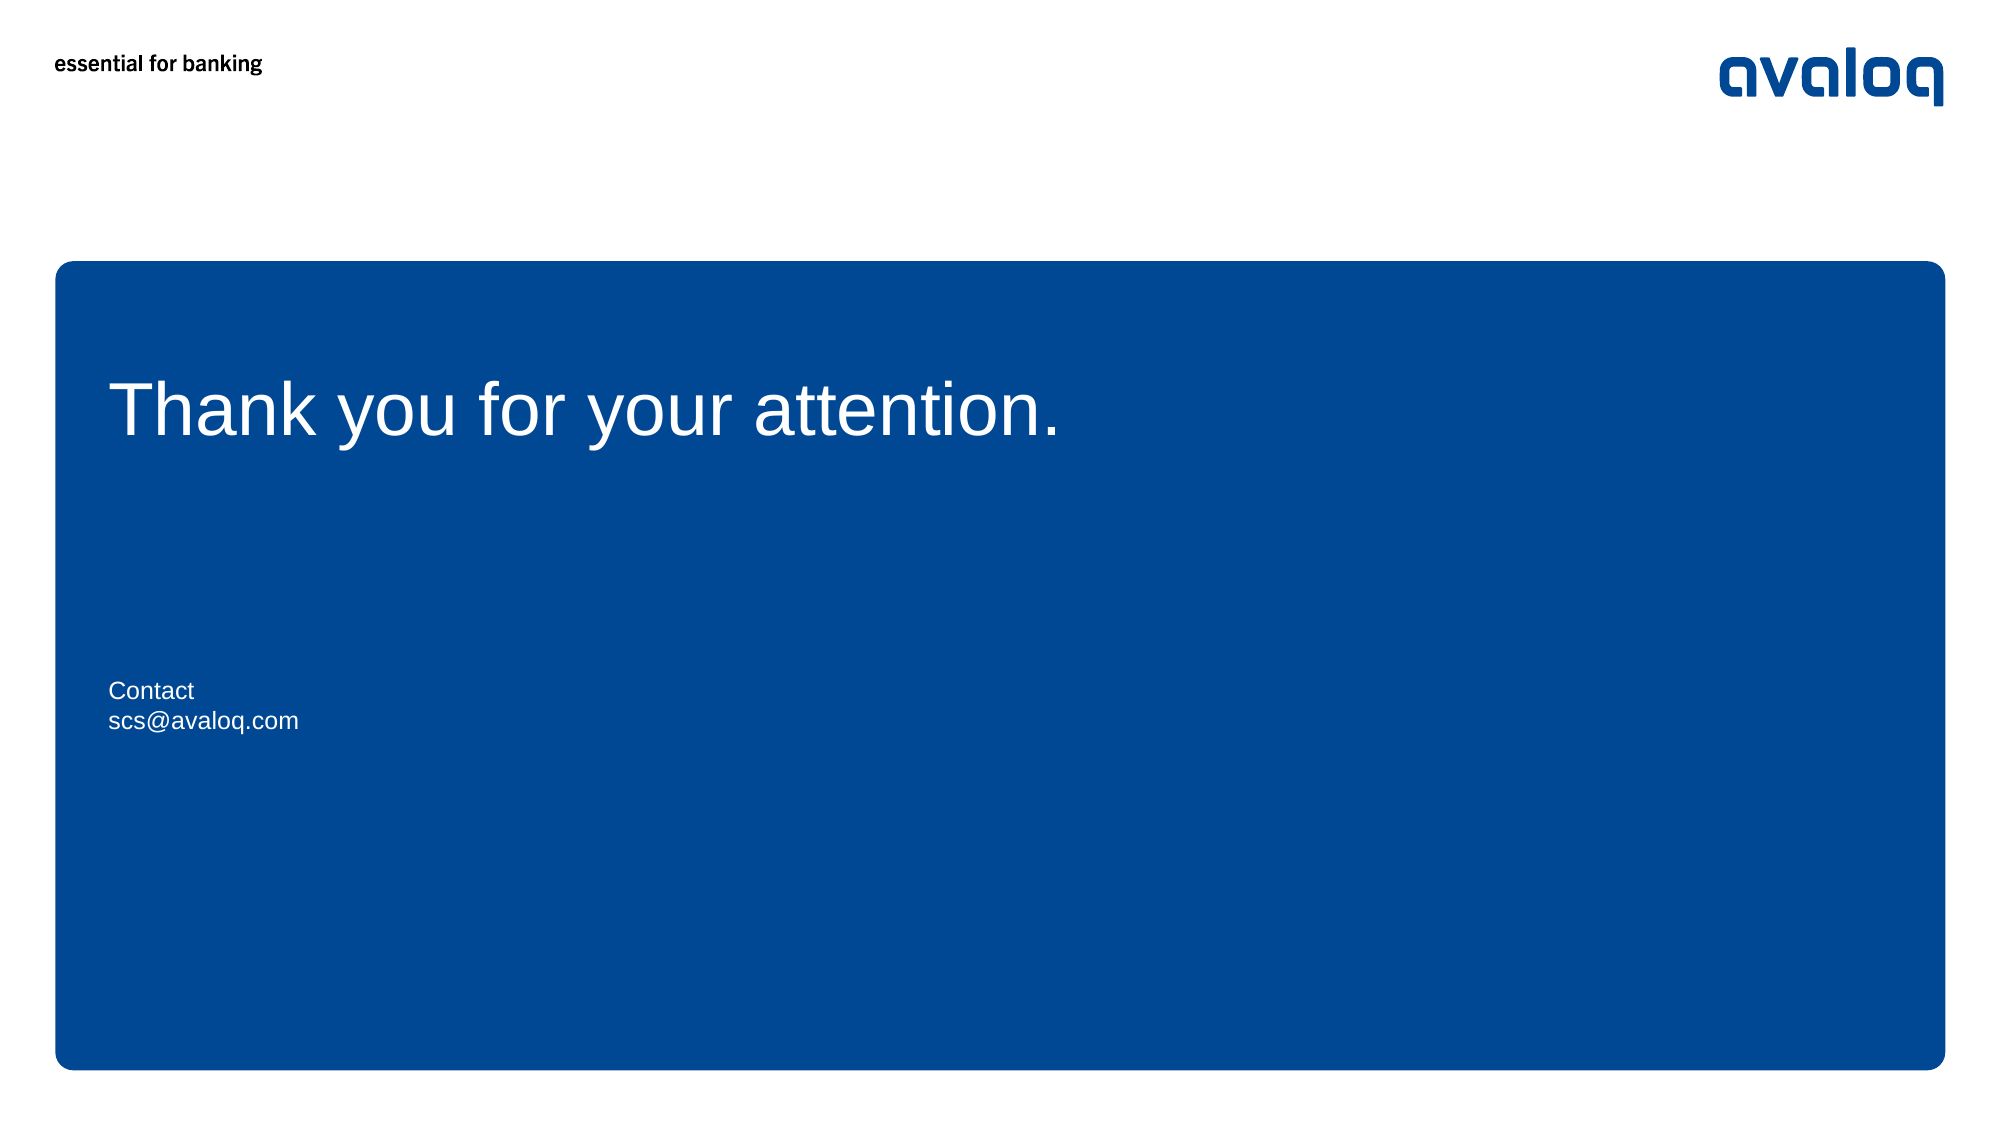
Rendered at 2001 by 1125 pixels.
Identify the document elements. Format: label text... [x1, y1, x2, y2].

list Thank you for your attention. [108, 302, 1893, 451]
list Contact scs@avaloq.com [108, 674, 1893, 1024]
